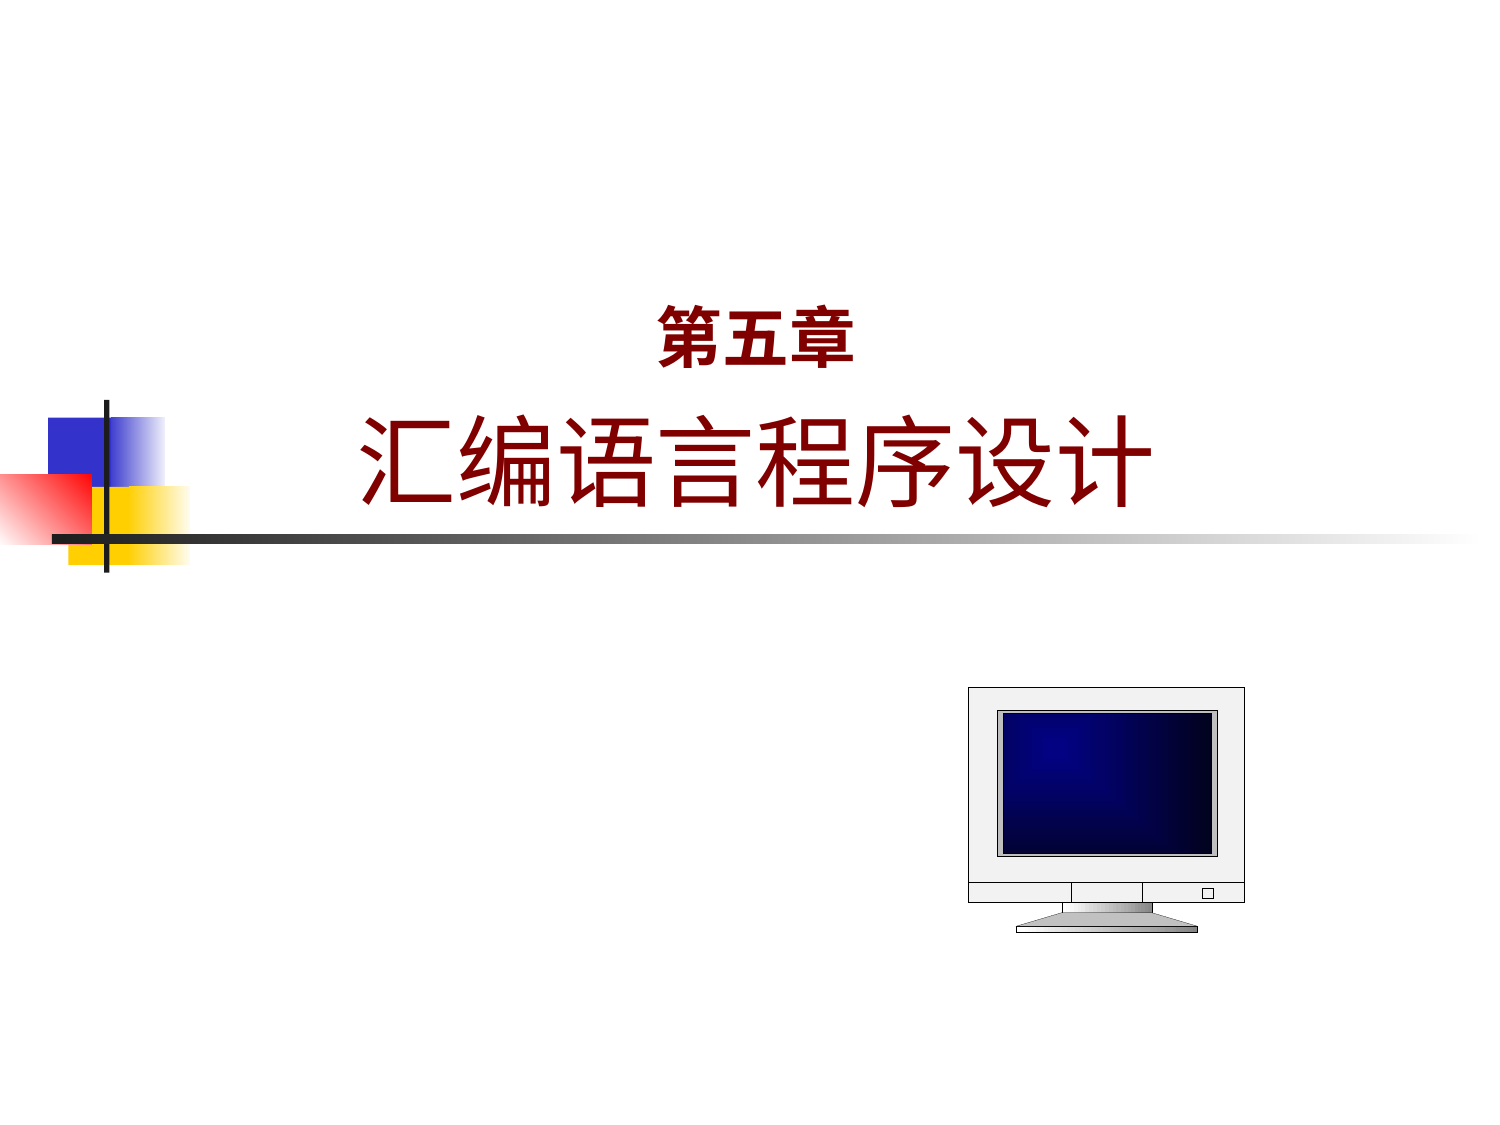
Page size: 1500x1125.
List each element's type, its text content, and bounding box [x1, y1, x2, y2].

title 第五章 汇编语言程序设计 [241, 196, 1271, 528]
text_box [962, 687, 1251, 938]
